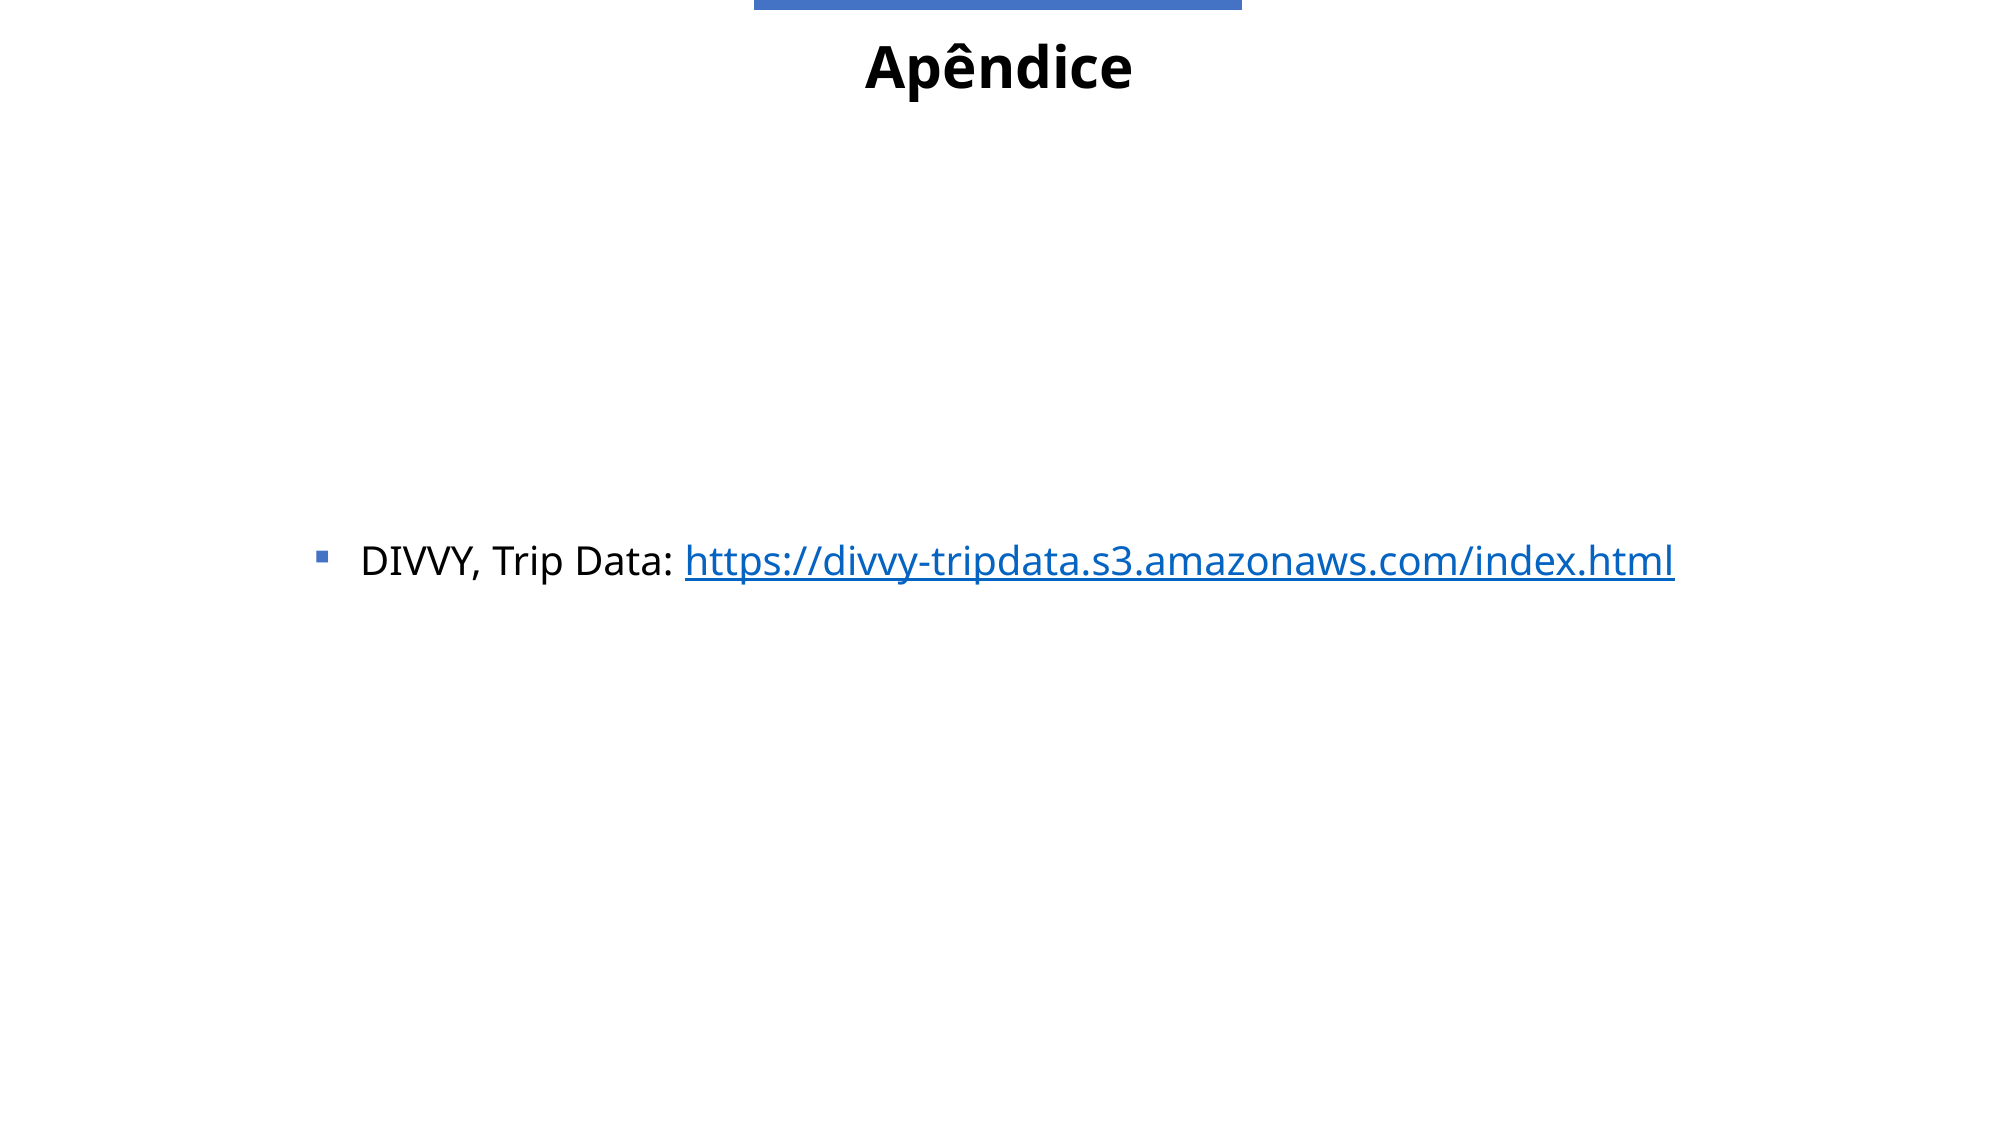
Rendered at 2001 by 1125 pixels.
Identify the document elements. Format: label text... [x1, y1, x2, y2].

list DIVVY, Trip Data: https://divvy-tripdata.s3.amazonaws.com/index.html [68, 527, 1932, 598]
title Apêndice [425, 34, 1575, 105]
